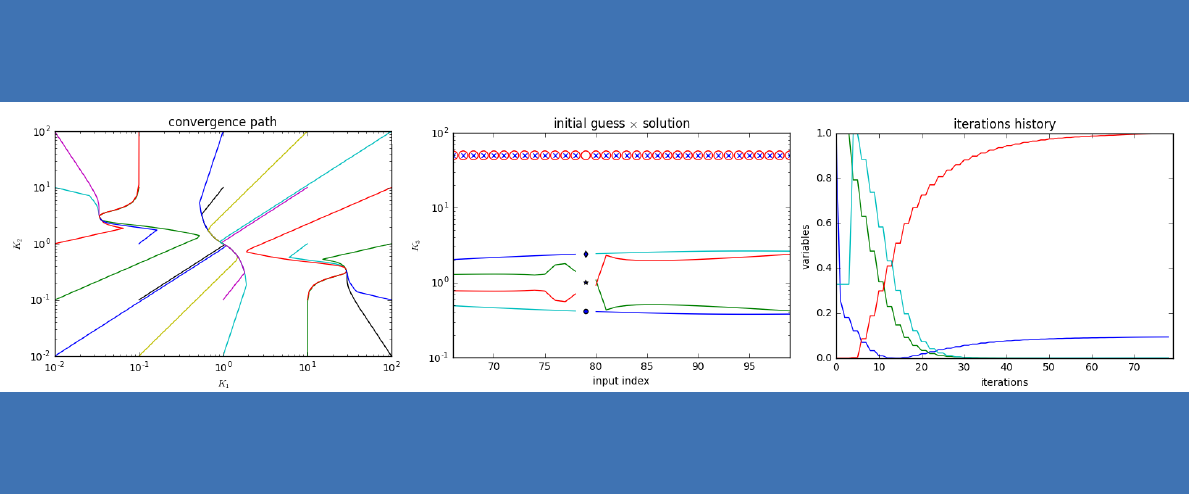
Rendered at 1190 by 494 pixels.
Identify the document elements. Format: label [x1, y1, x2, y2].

picture [0, 102, 1190, 392]
